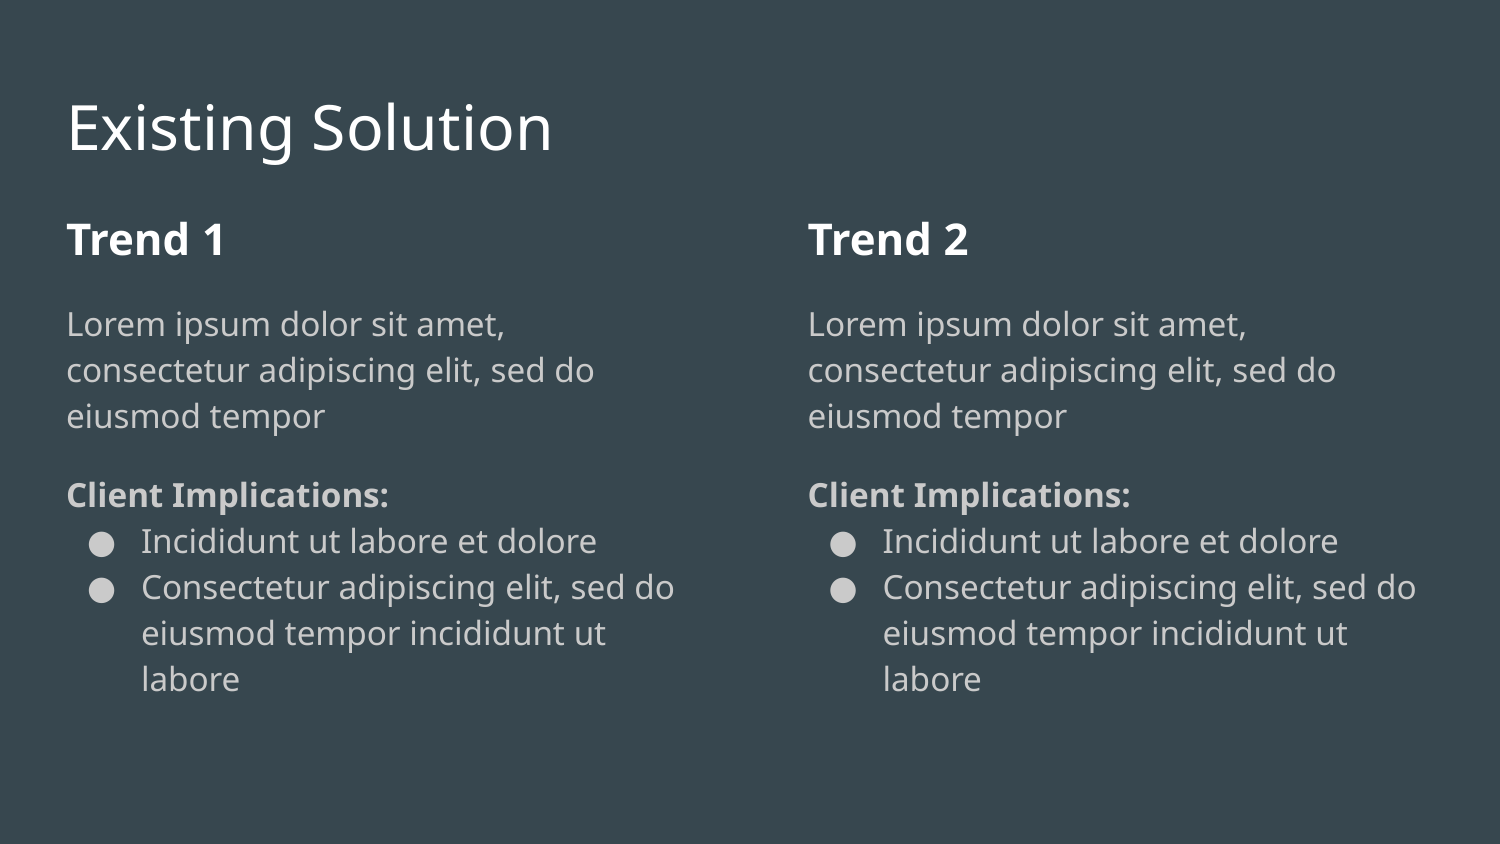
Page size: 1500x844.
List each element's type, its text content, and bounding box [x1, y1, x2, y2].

list Trend 2 Lorem ipsum dolor sit amet, consectetur adipiscing elit, sed do eiusmod tempor Client Implications: Incididunt ut labore et dolore Consectetur adipiscing elit, sed do eiusmod tempor incididunt ut labore [792, 189, 1449, 750]
title Existing Solution [51, 72, 1449, 167]
list Trend 1 Lorem ipsum dolor sit amet, consectetur adipiscing elit, sed do eiusmod tempor Client Implications: Incididunt ut labore et dolore Consectetur adipiscing elit, sed do eiusmod tempor incididunt ut labore [51, 189, 708, 750]
